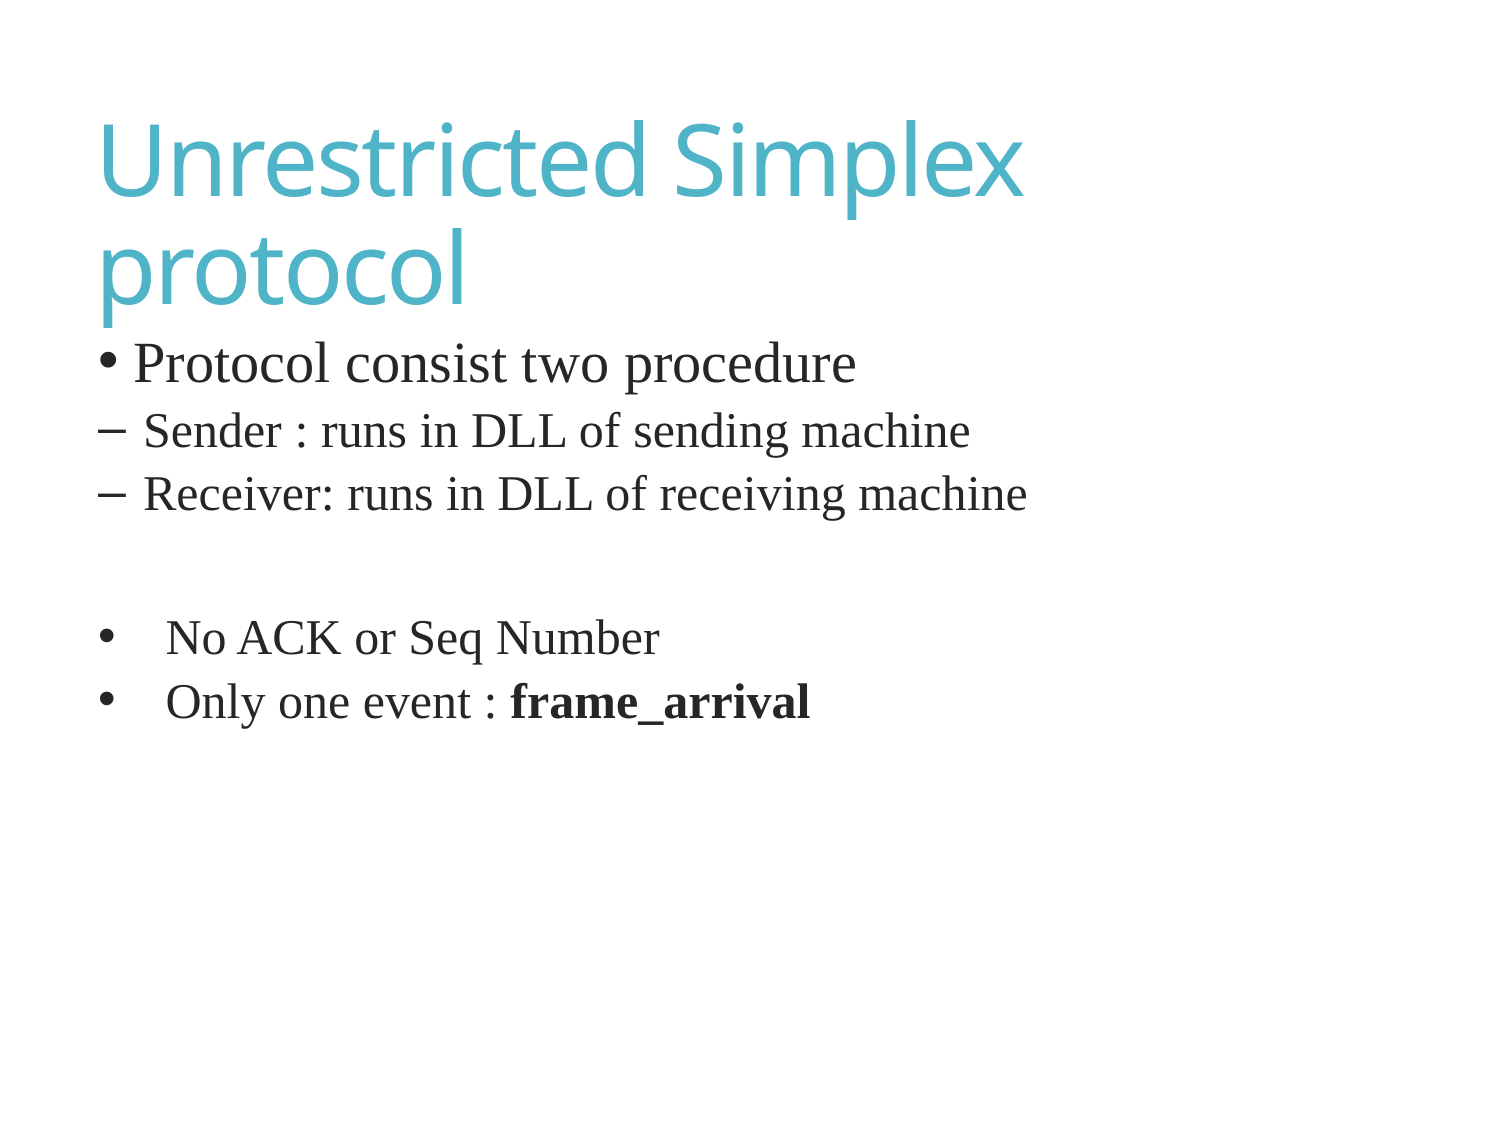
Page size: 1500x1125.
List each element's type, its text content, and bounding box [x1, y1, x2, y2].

title Unrestricted Simplex protocol [80, 81, 1407, 354]
list Protocol consist two procedure Sender : runs in DLL of sending machine Receiver: runs in DLL of receiving machine No ACK or Seq Number Only one event : frame_arrival [83, 326, 1407, 945]
